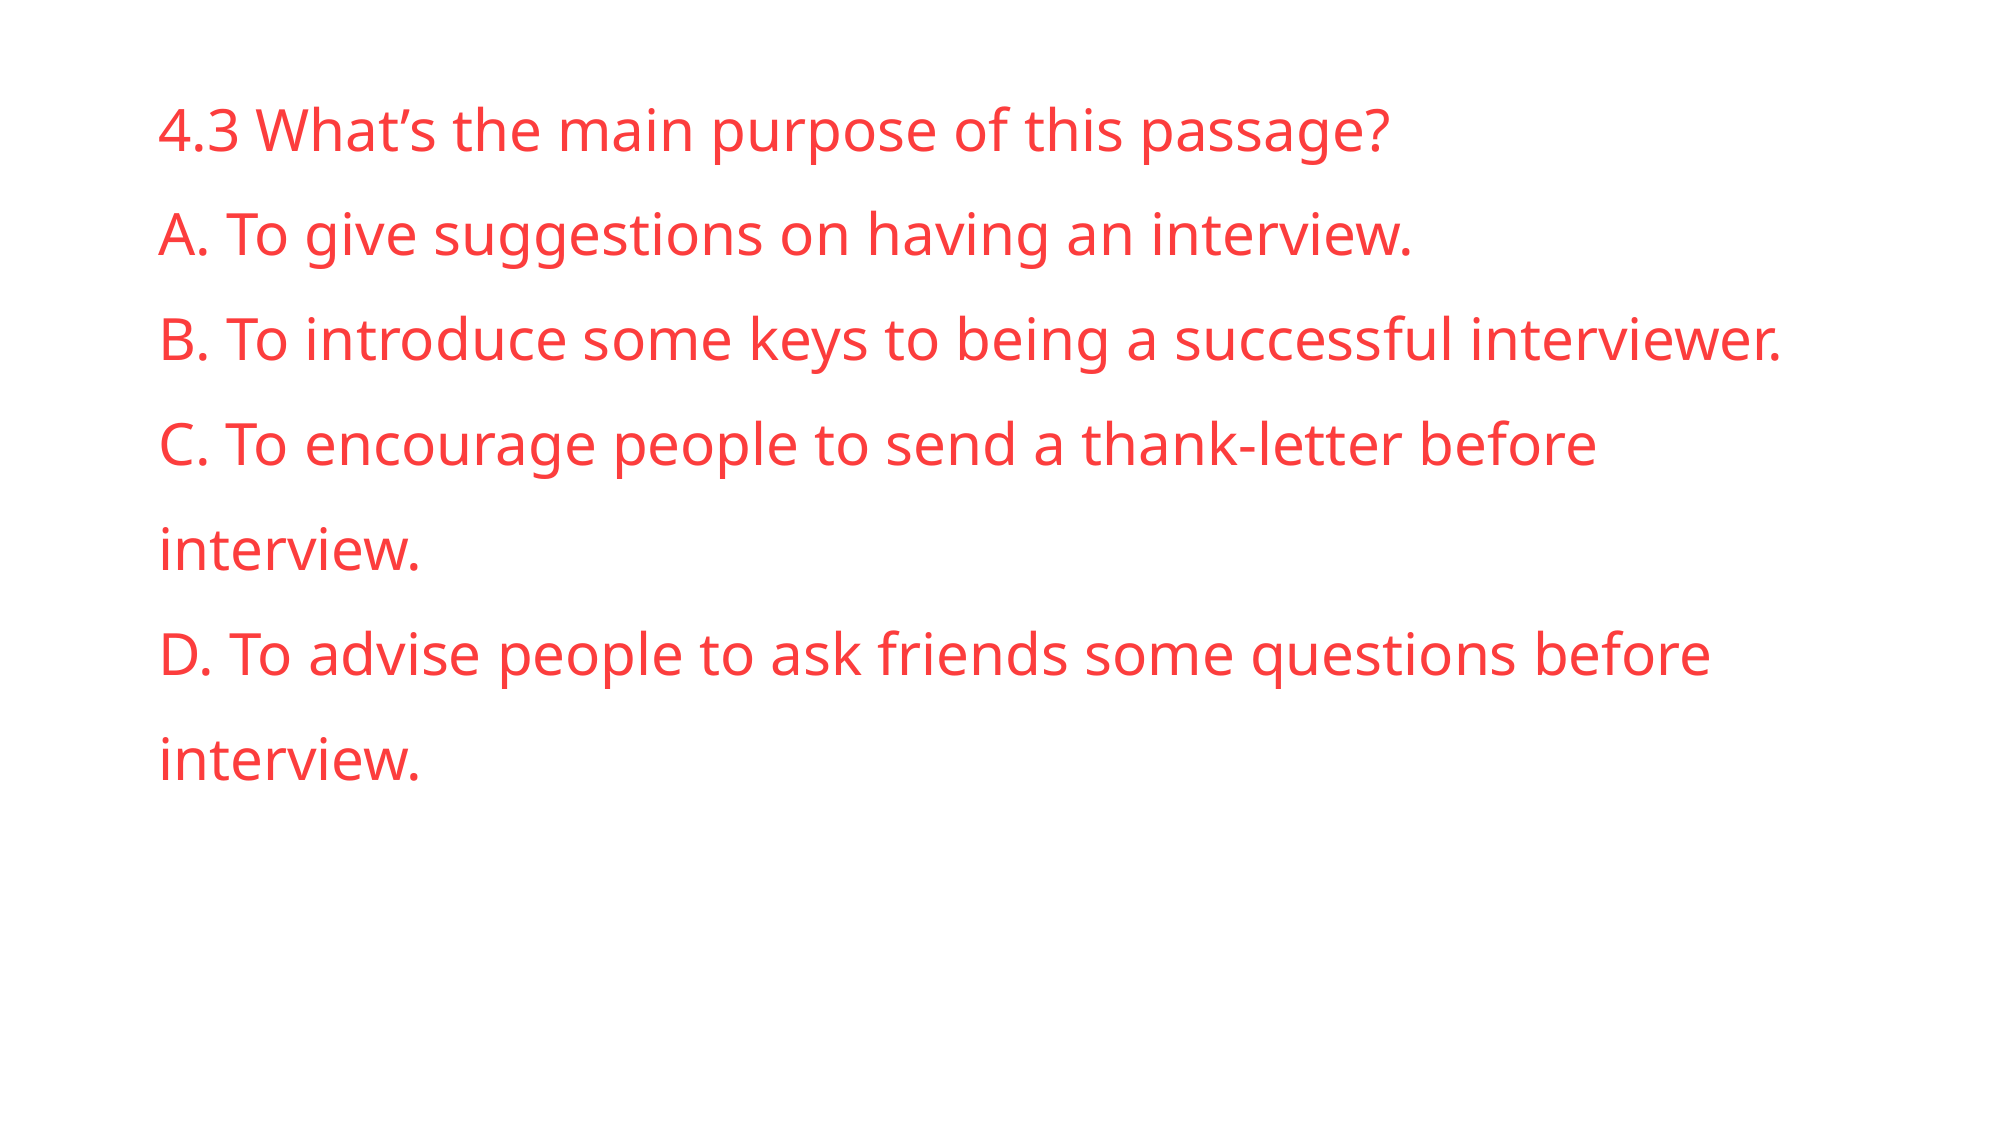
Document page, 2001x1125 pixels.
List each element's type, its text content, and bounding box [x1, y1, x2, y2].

title 4.3 What’s the main purpose of this passage? A. To give suggestions on having an interview. B. To introduce some keys to being a successful interviewer. C. To encourage people to send a thank-letter before interview. D. To advise people to ask friends some questions before interview. [143, 342, 1841, 800]
